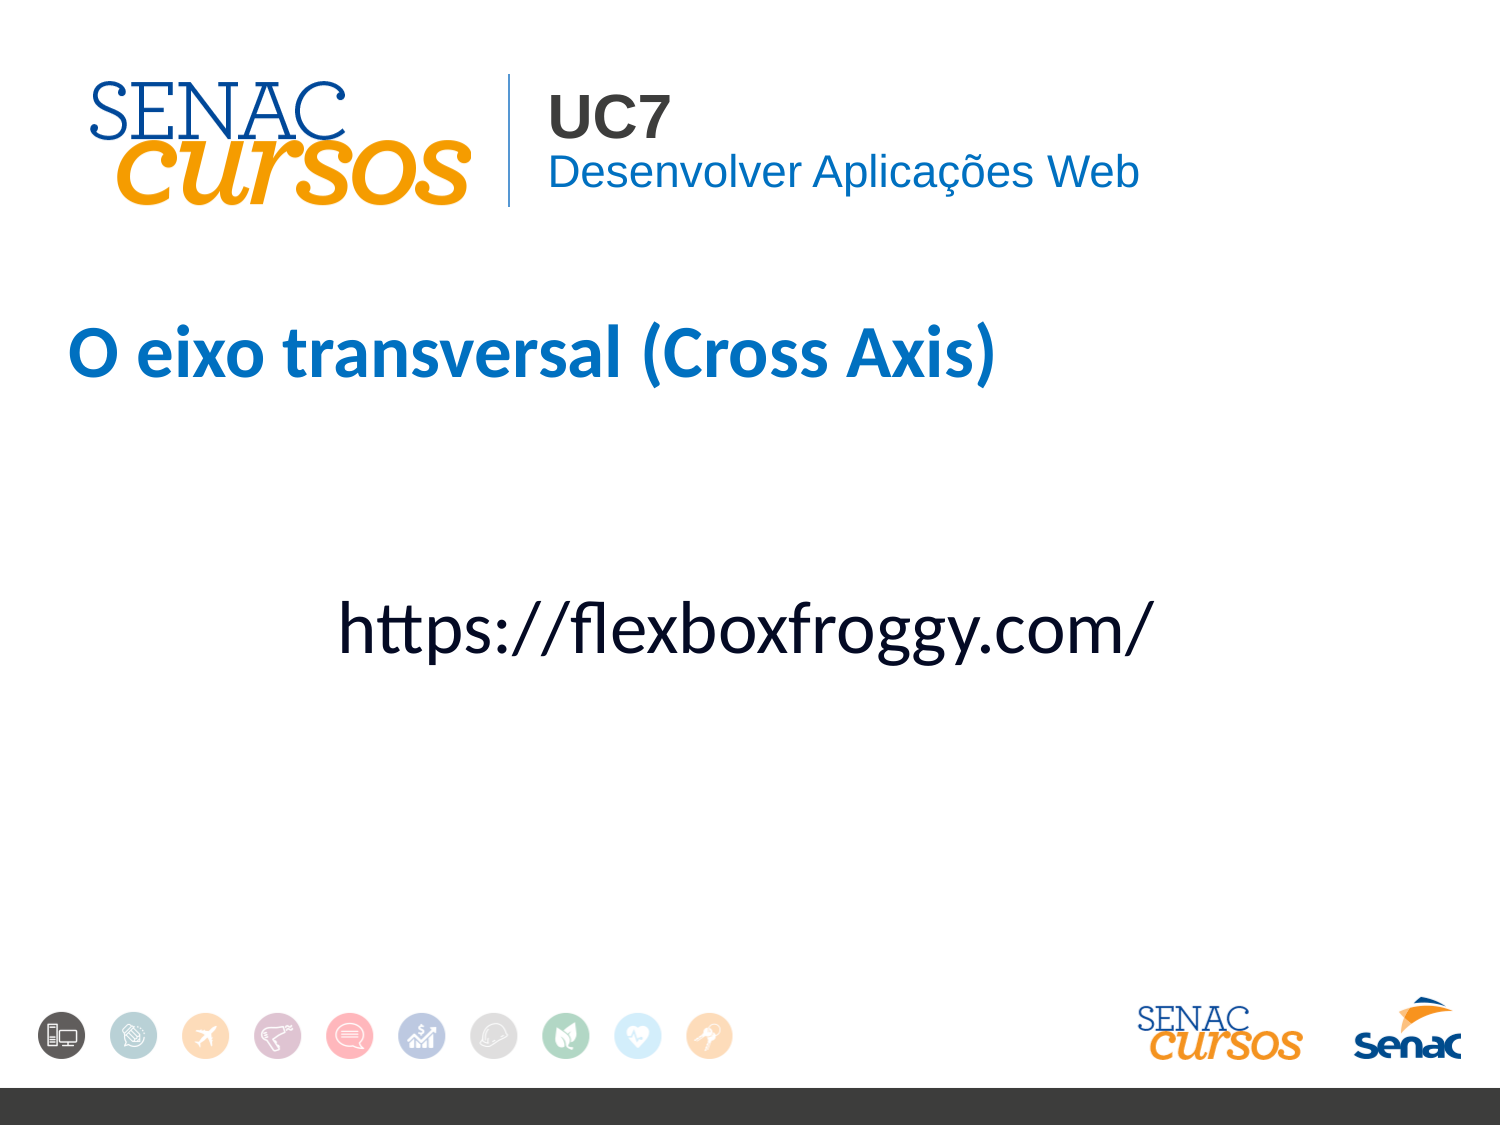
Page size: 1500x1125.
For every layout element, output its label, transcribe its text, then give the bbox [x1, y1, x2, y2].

text_box Desenvolver Aplicações Web [569, 127, 1500, 207]
text_box O eixo transversal (Cross Axis) https://flexboxfroggy.com/ [54, 297, 1439, 968]
text_box UC7 [569, 61, 1500, 127]
picture [0, 0, 1500, 1125]
